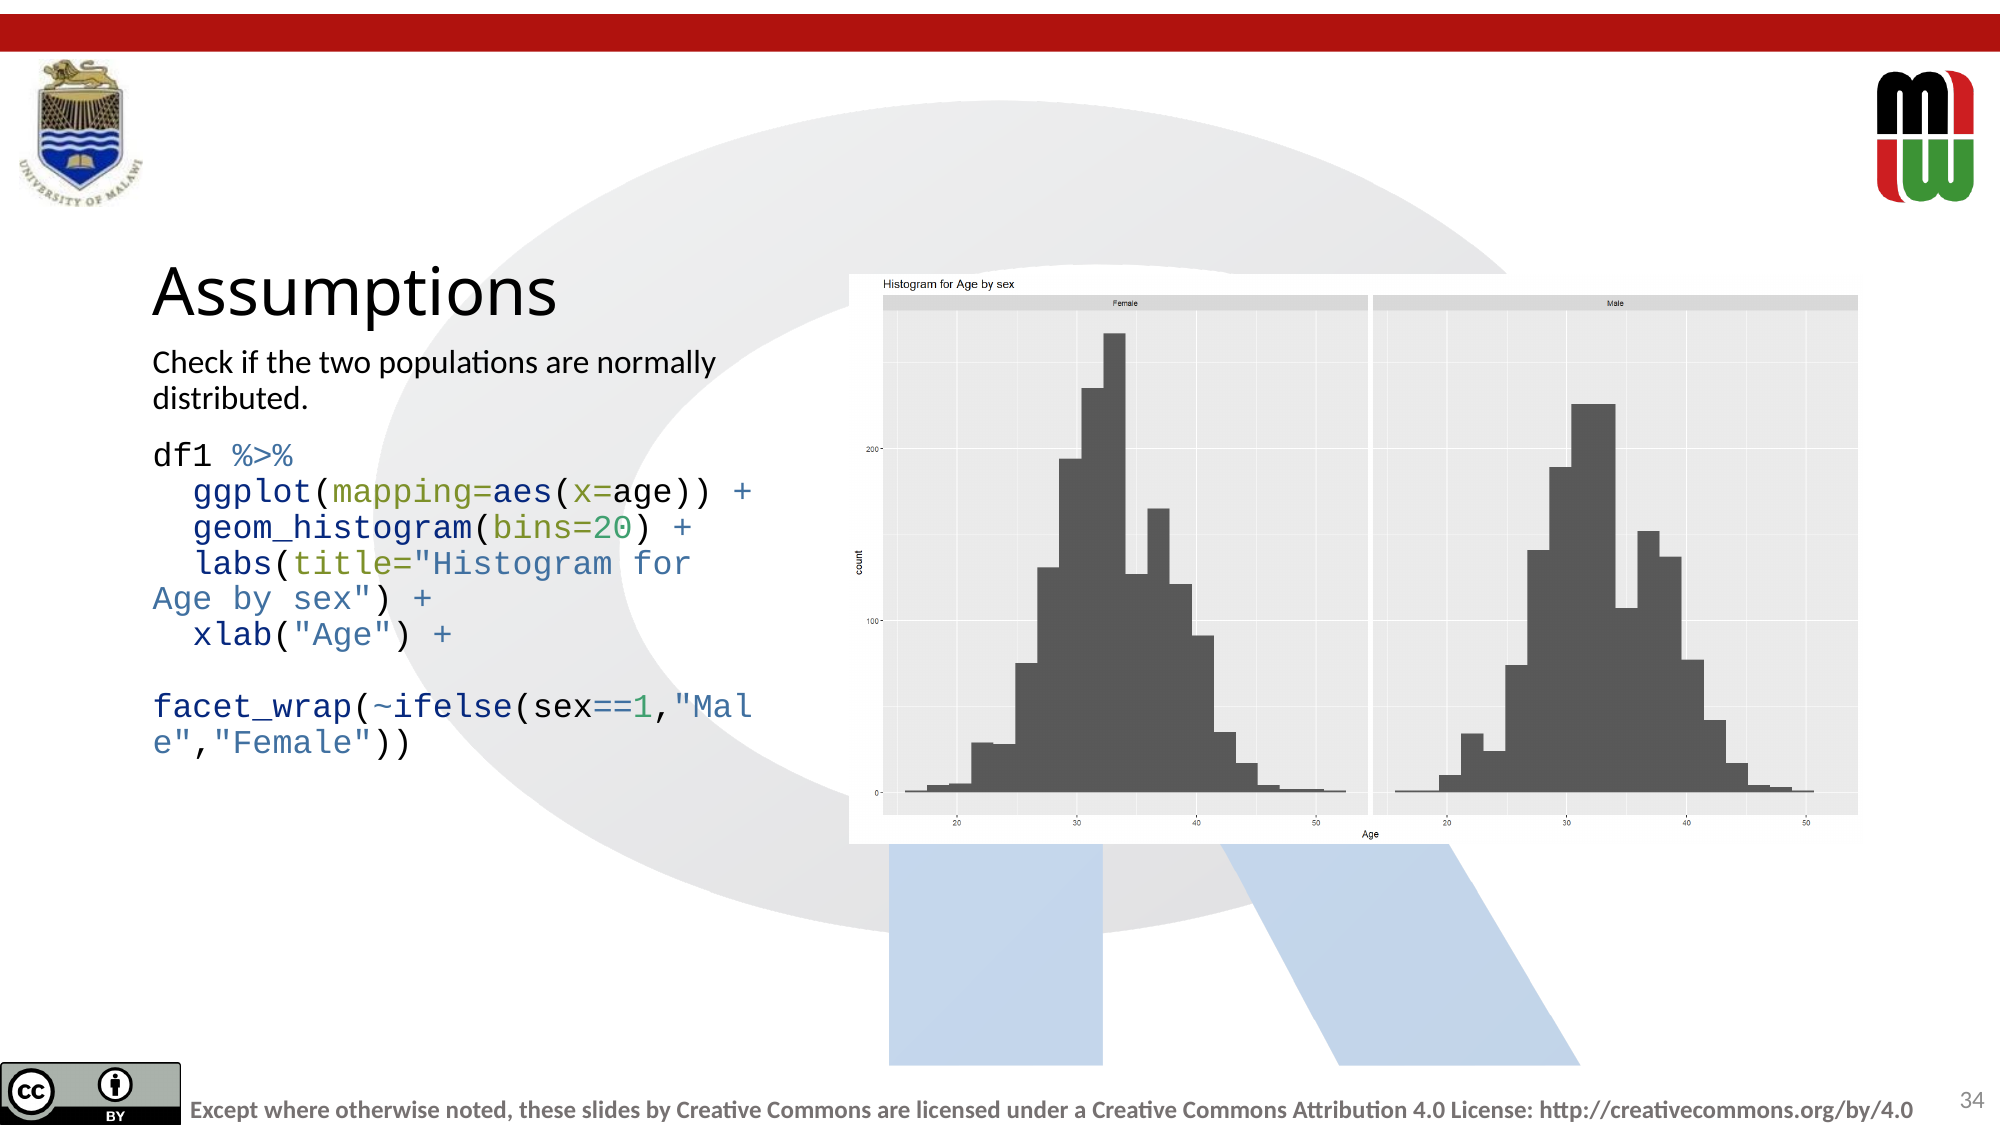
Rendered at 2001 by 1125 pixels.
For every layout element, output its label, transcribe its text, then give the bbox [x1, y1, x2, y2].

list Check if the two populations are normally distributed. df1 %>% ggplot(mapping=aes(x=age)) + geom_histogram(bins=20) + labs(title="Histogram for Age by sex") + xlab("Age") + facet_wrap(~ifelse(sex==1,"Male","Female")) [137, 337, 783, 963]
picture [0, 1062, 181, 1125]
slide_number 34 [1550, 1073, 2000, 1125]
picture [19, 59, 143, 207]
picture [849, 274, 1863, 844]
title Assumptions [137, 75, 783, 337]
